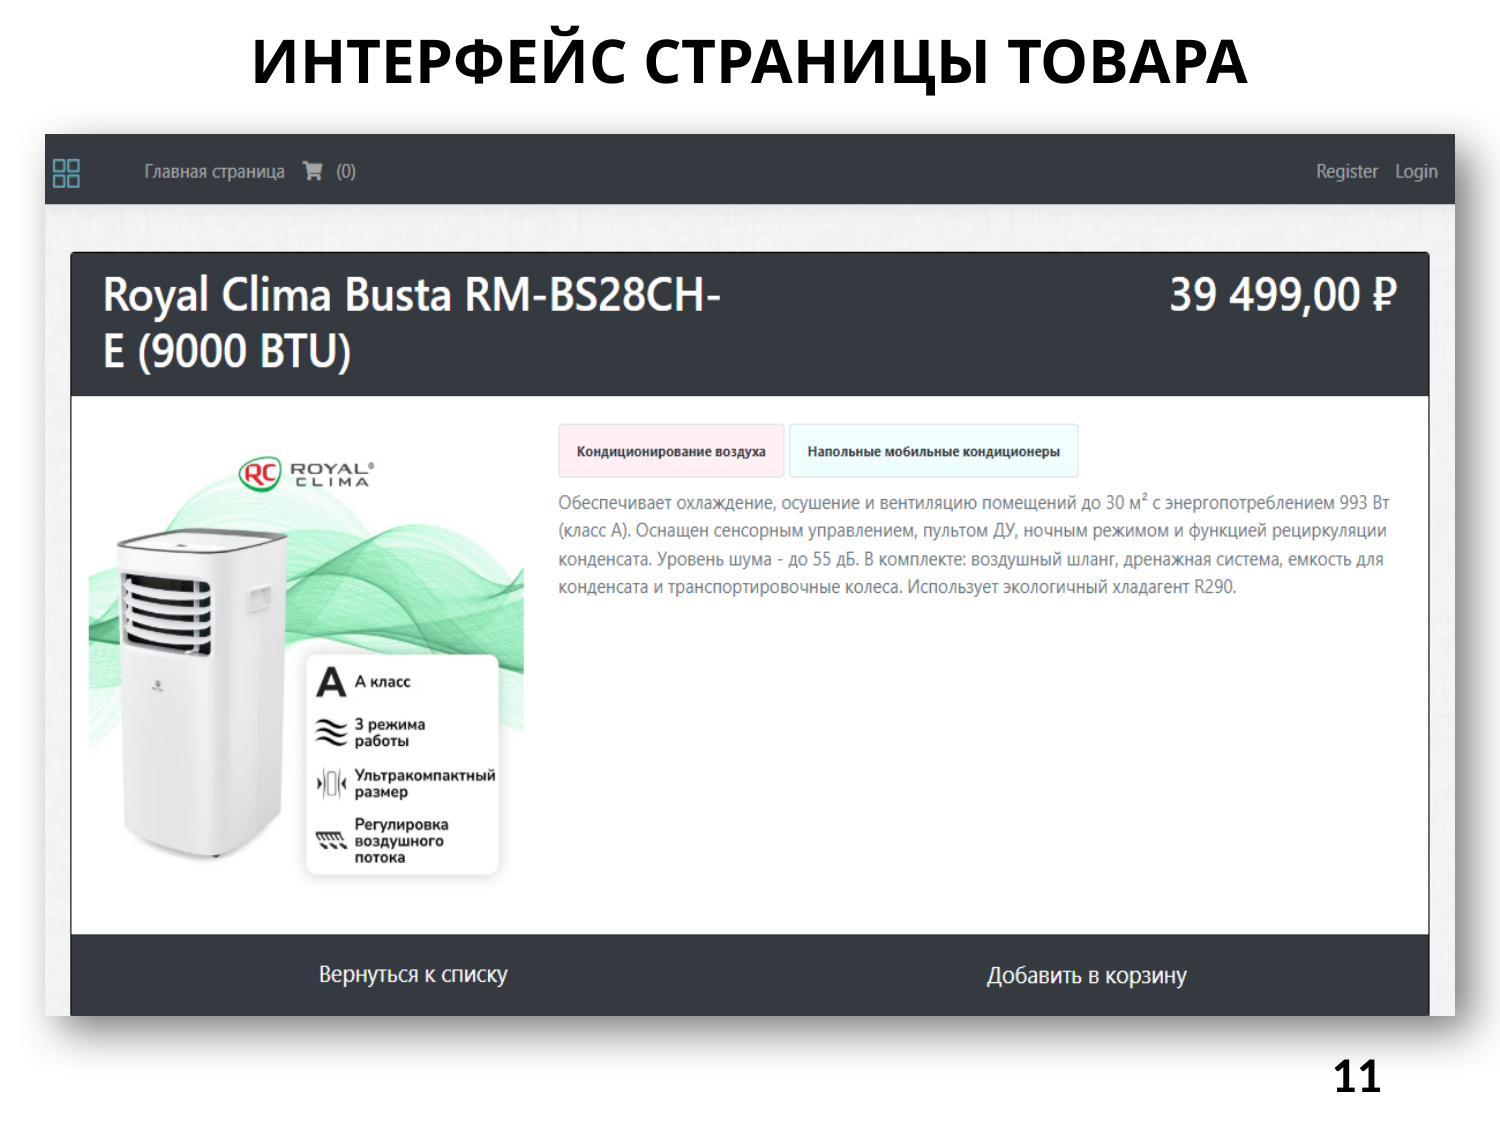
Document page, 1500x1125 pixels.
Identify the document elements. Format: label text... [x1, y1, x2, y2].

title ИНТЕРФЕЙС СТРАНИЦЫ ТОВАРА [0, 22, 1500, 178]
slide_number 11 [1059, 1042, 1397, 1103]
picture [45, 134, 1455, 1016]
